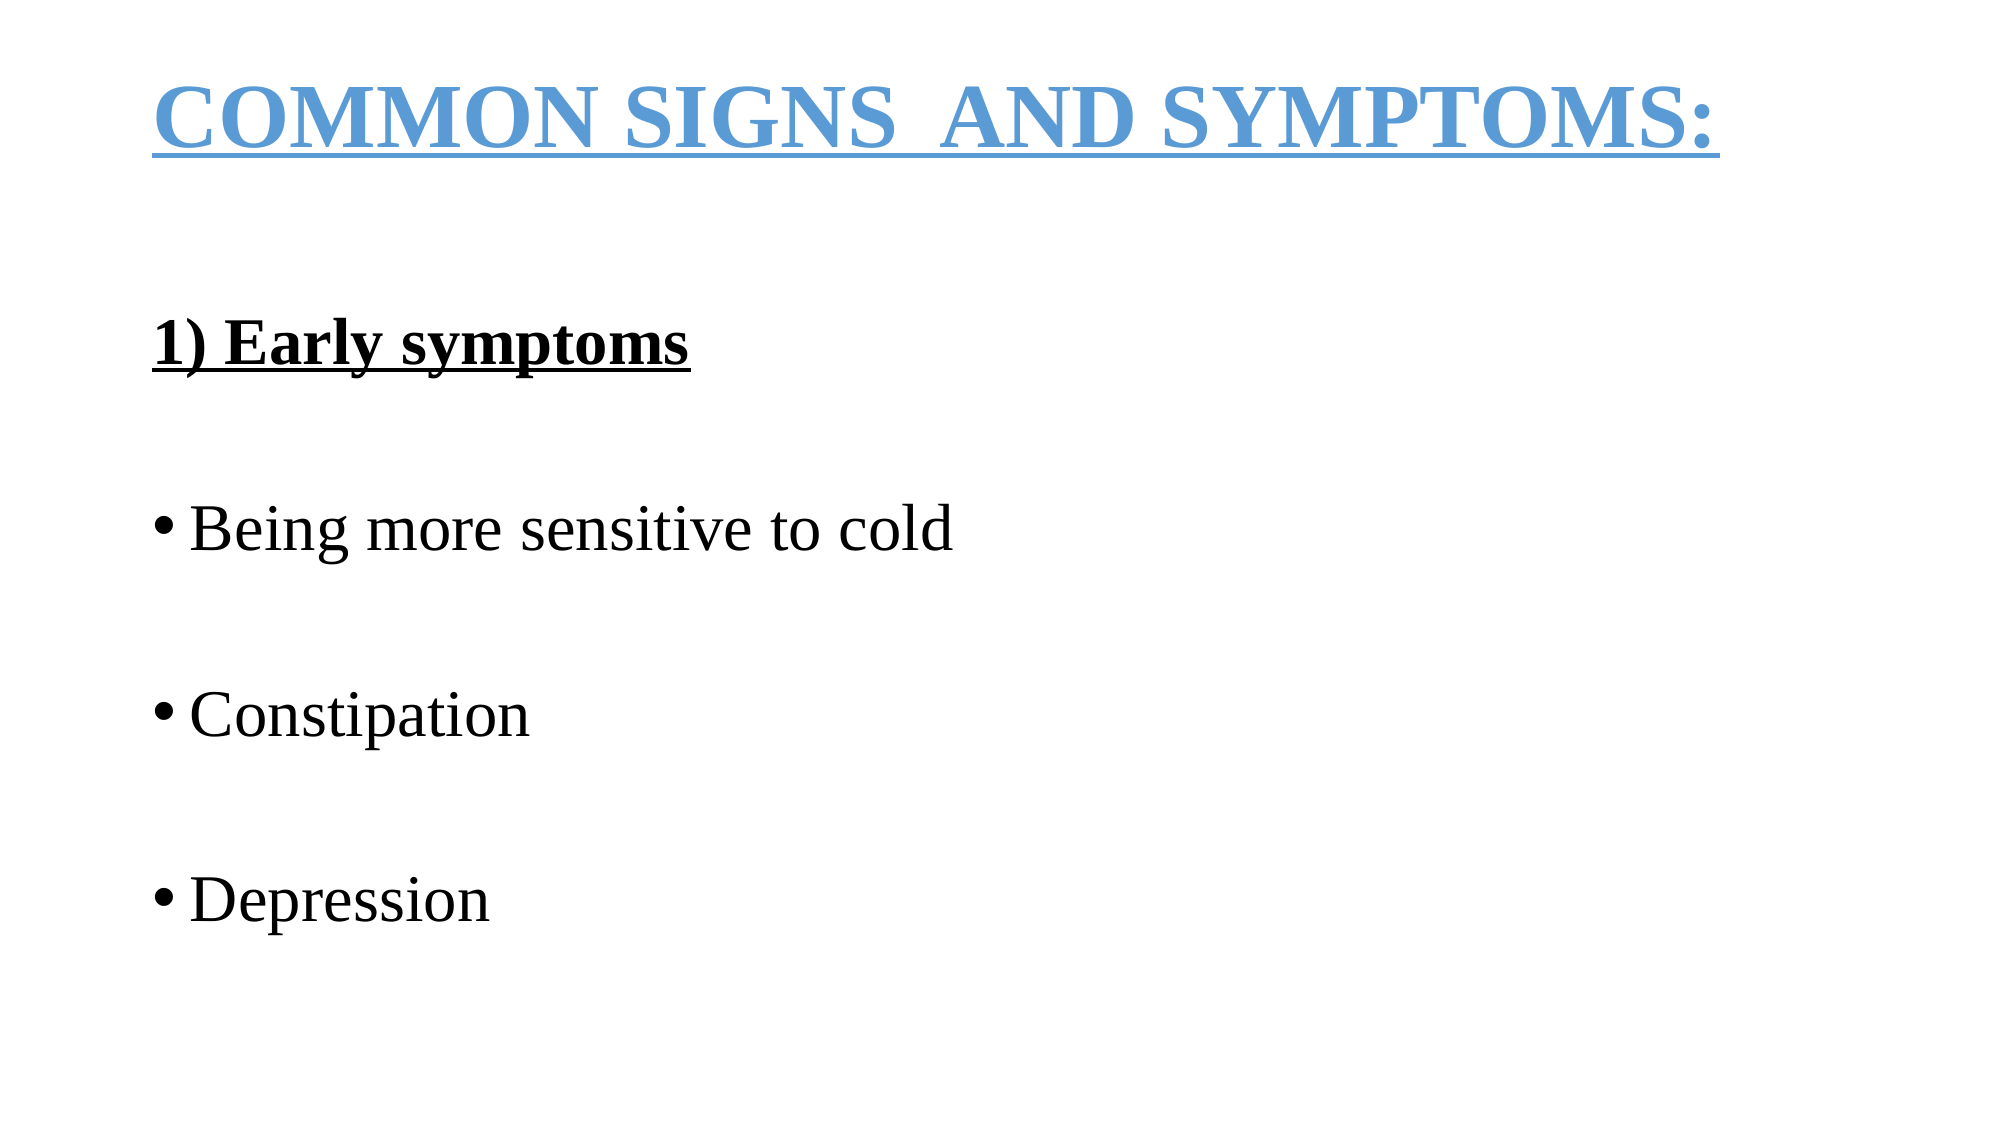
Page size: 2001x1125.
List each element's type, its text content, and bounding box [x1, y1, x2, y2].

list 1) Early symptoms Being more sensitive to cold Constipation Depression [137, 299, 1863, 1077]
title COMMON SIGNS AND SYMPTOMS: [137, 28, 1863, 208]
